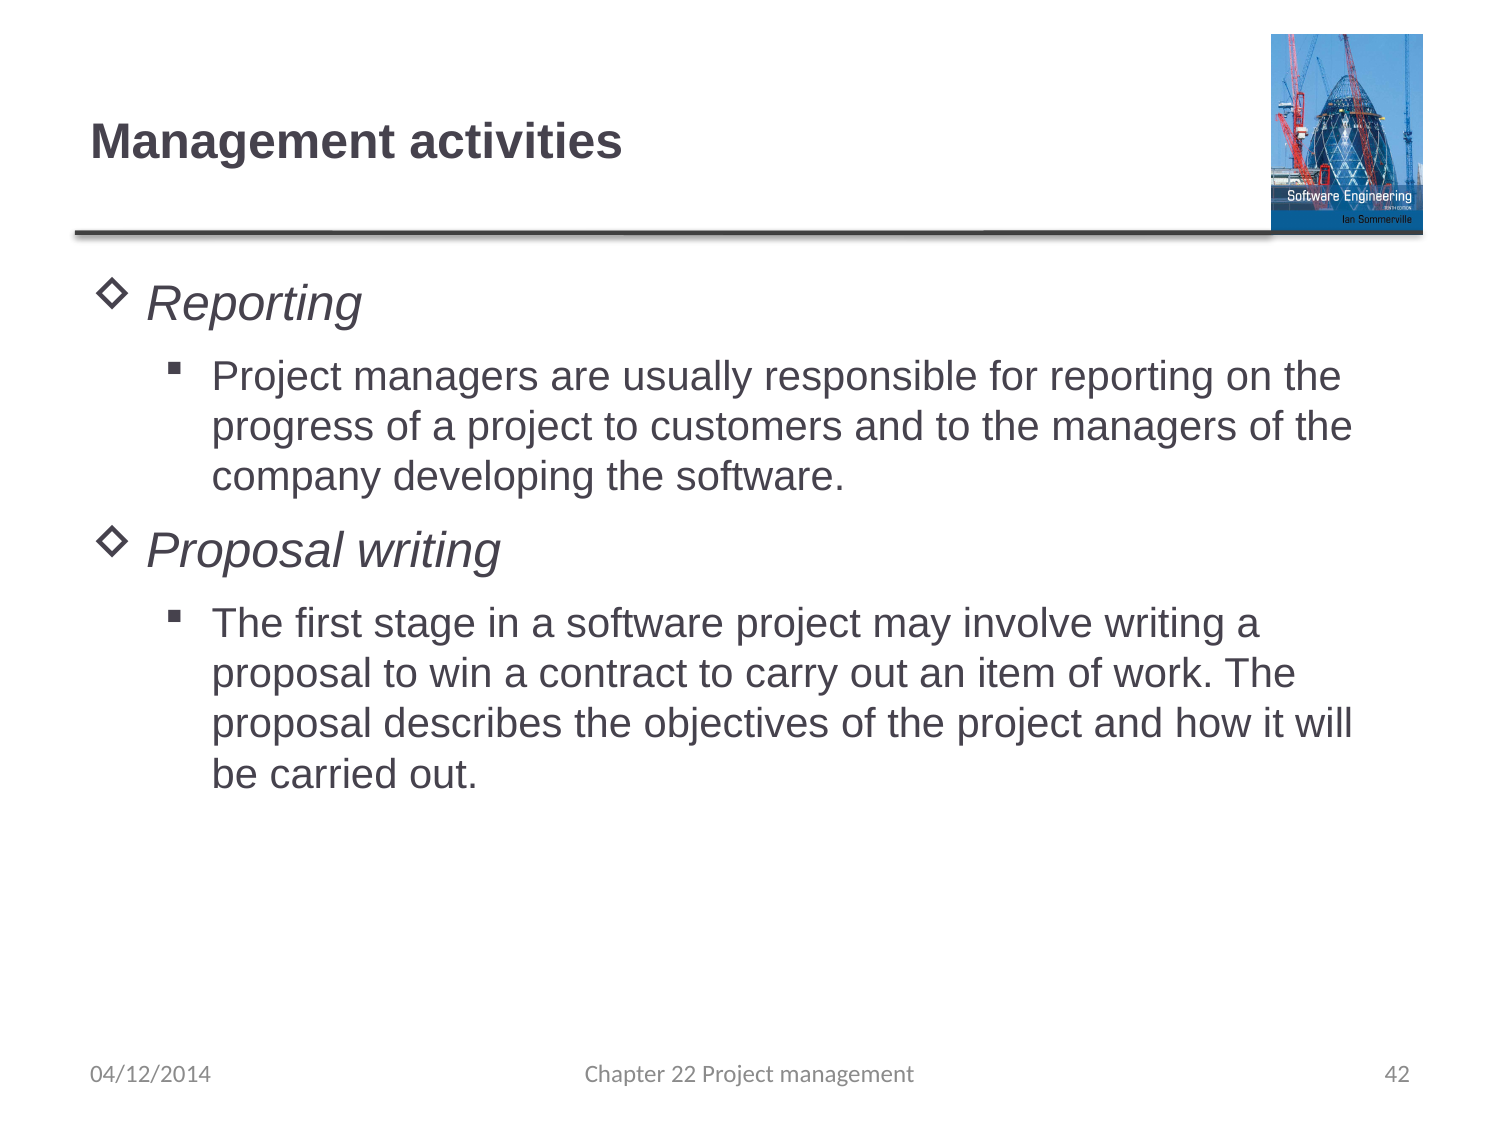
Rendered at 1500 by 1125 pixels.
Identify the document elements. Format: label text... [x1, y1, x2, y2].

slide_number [75, 1042, 425, 1103]
picture [1271, 34, 1423, 230]
list Reporting Project managers are usually responsible for reporting on the progress of a project to customers and to the managers of the company developing the software. Proposal writing The first stage in a software project may involve writing a proposal to win a contract to carry out an item of work. The proposal describes the objectives of the project and how it will be carried out. [75, 262, 1425, 1005]
title Management activities [74, 44, 1272, 233]
footer Chapter 22 Project management [512, 1042, 988, 1103]
slide_number 42 [1074, 1042, 1425, 1103]
